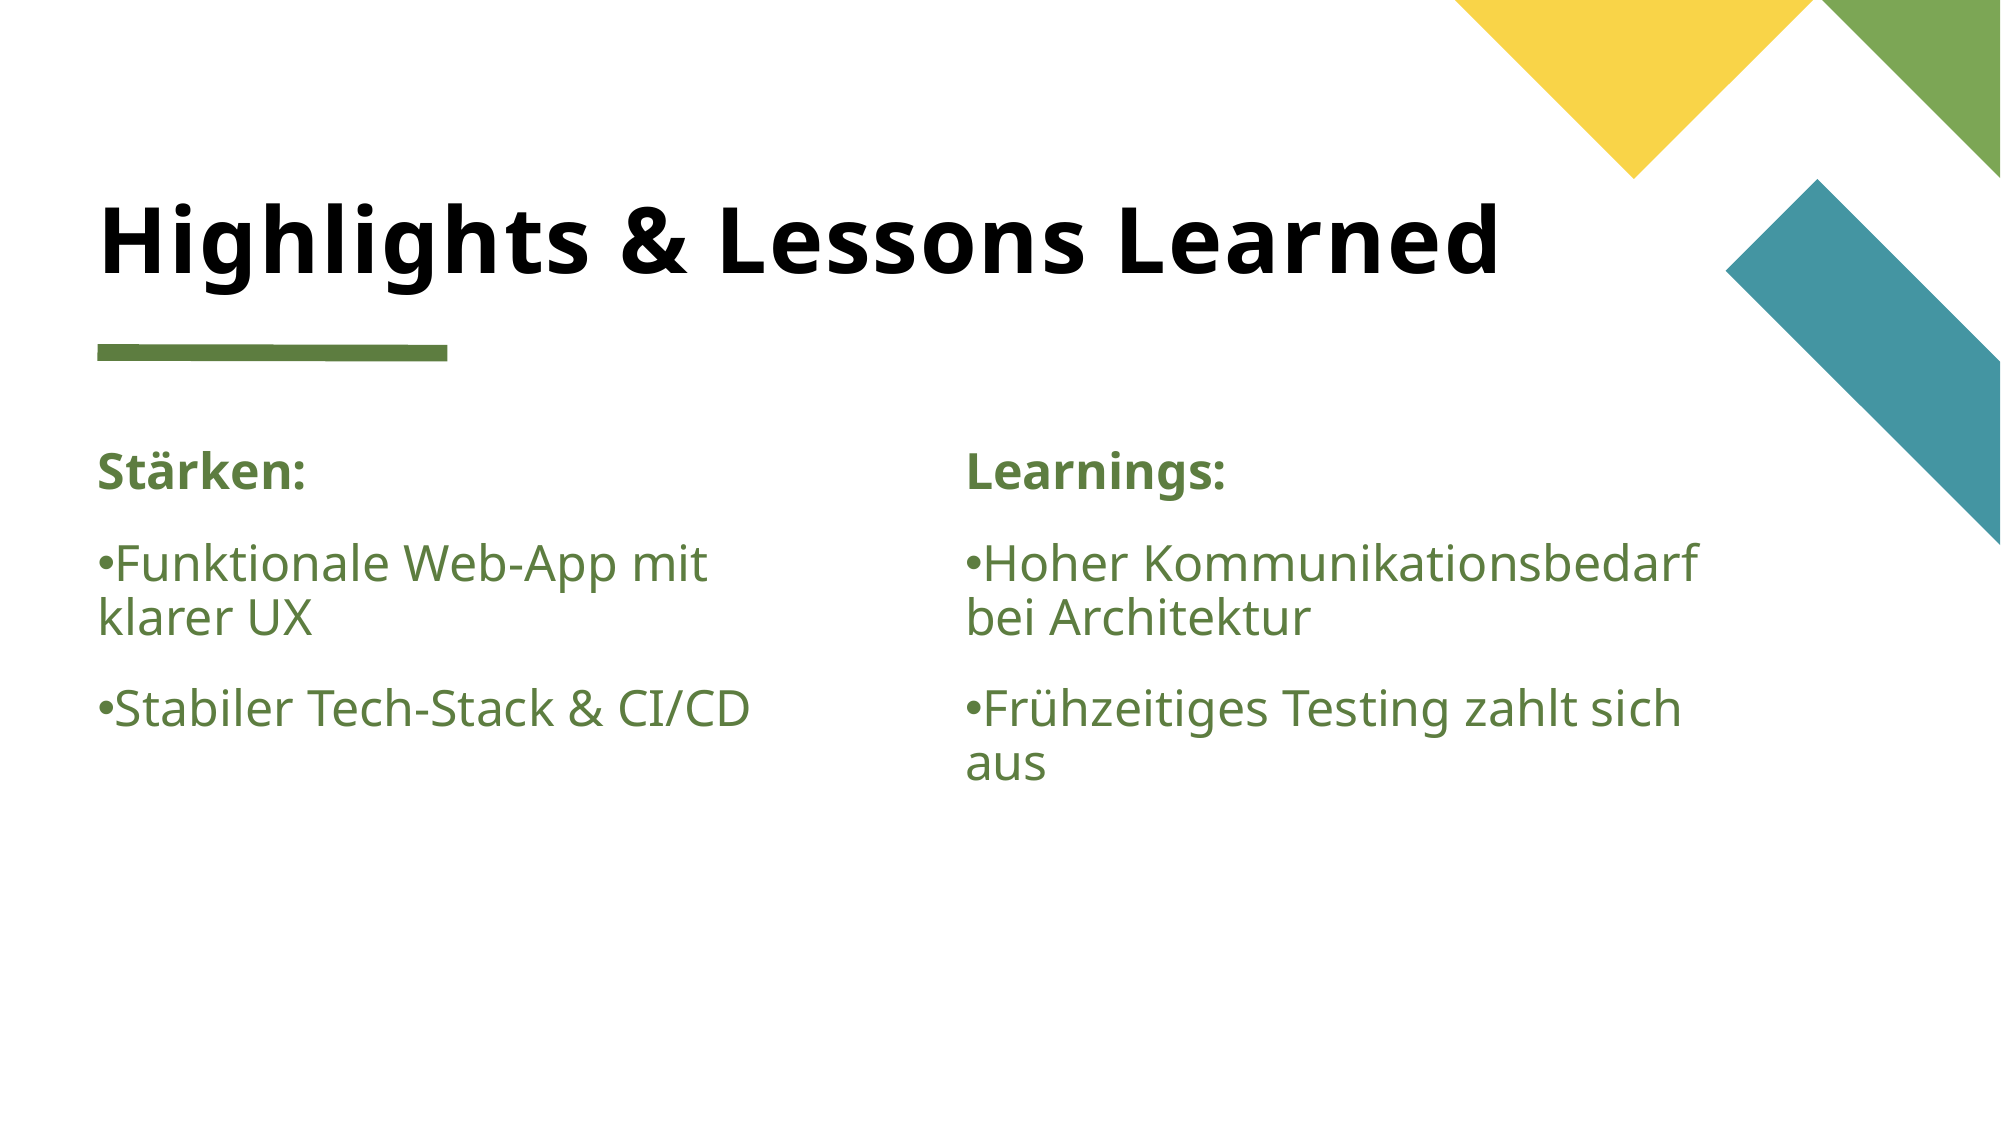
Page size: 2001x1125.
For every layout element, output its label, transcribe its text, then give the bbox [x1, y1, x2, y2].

list Learnings: Hoher Kommunikationsbedarf bei Architektur Frühzeitiges Testing zahlt sich aus [964, 439, 1702, 1030]
title Highlights & Lessons Learned [97, 45, 1702, 291]
list Stärken: Funktionale Web-App mit klarer UX Stabiler Tech-Stack & CI/CD [97, 439, 835, 1030]
